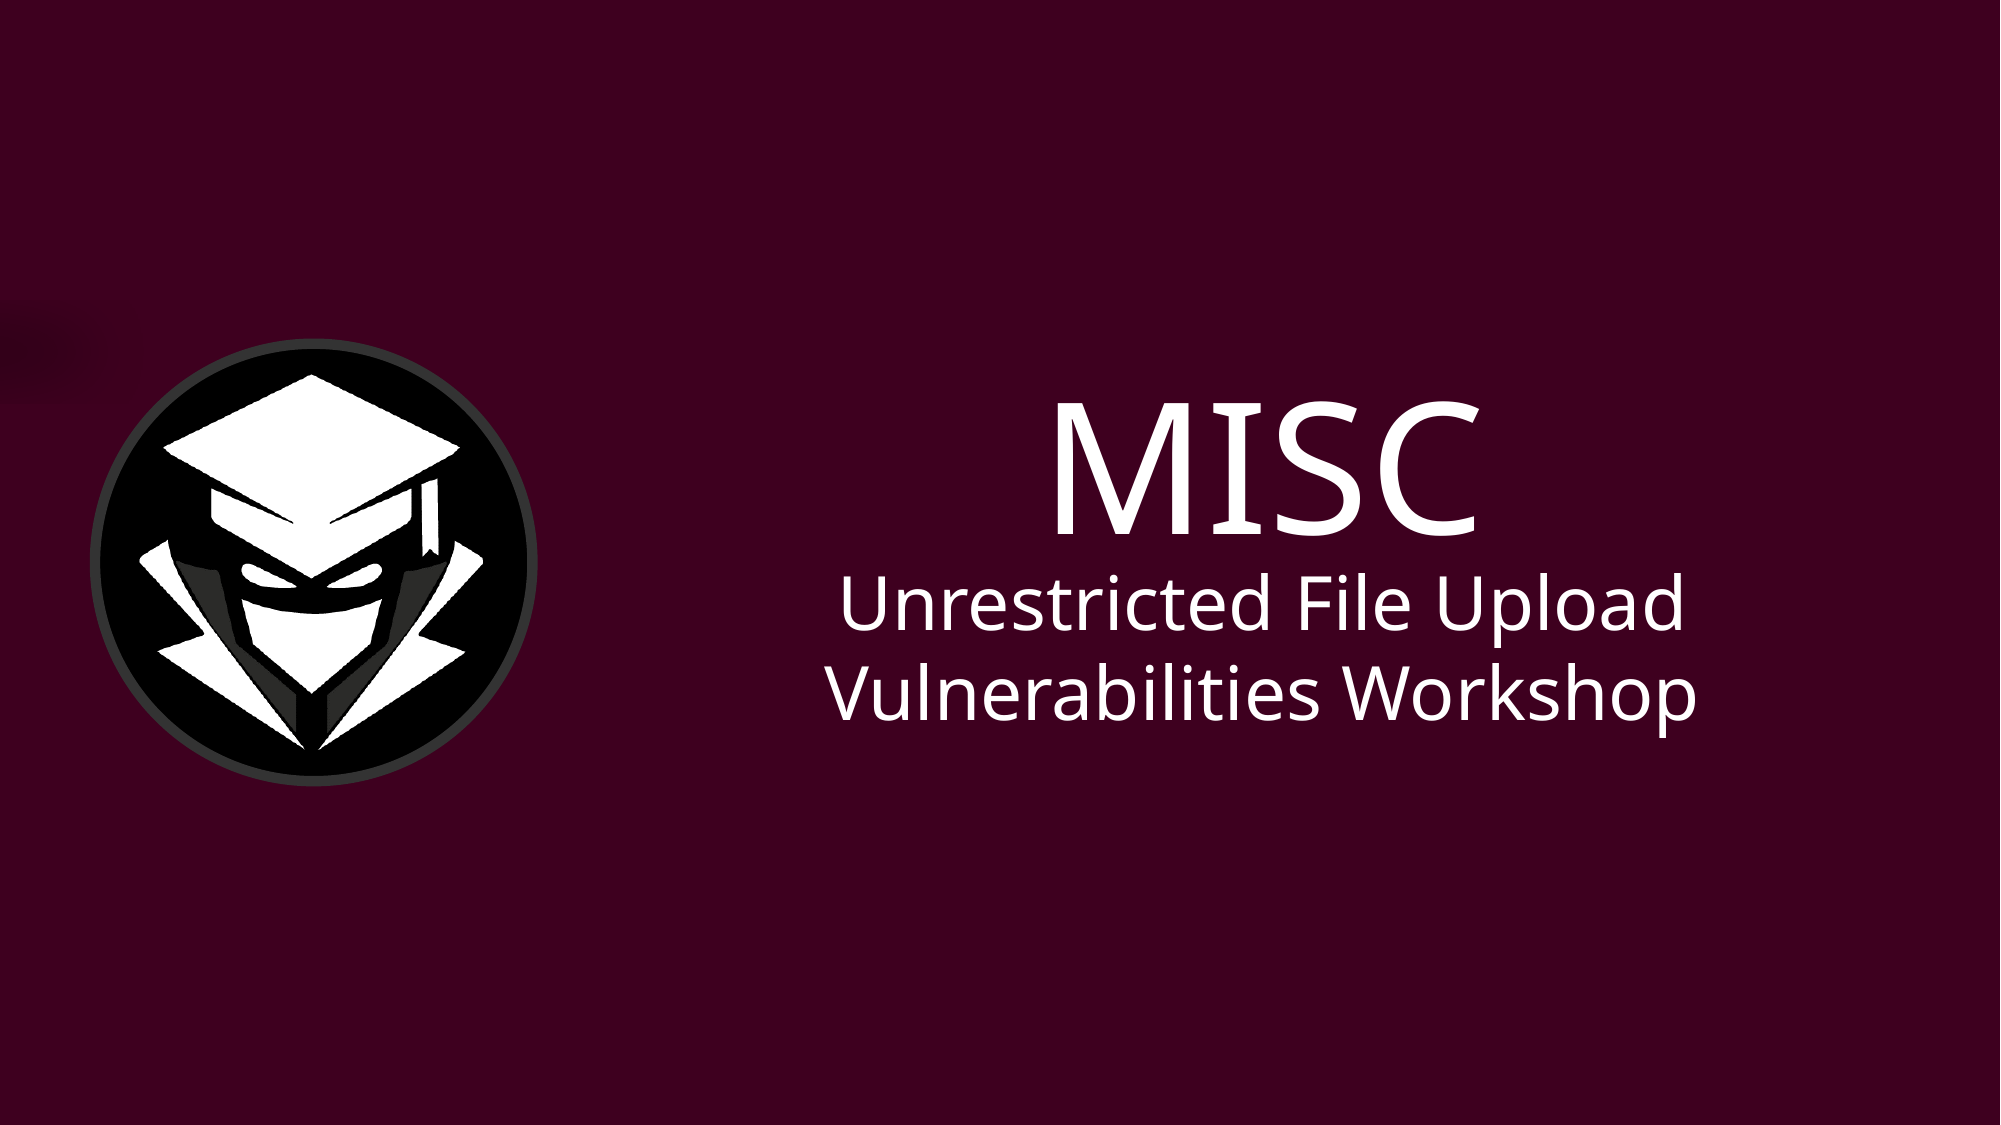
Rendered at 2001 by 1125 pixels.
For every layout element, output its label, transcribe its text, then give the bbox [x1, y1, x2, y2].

picture [94, 343, 533, 782]
text_box MISC [620, 343, 1905, 579]
text_box Unrestricted File Upload Vulnerabilities Workshop [620, 579, 1905, 743]
